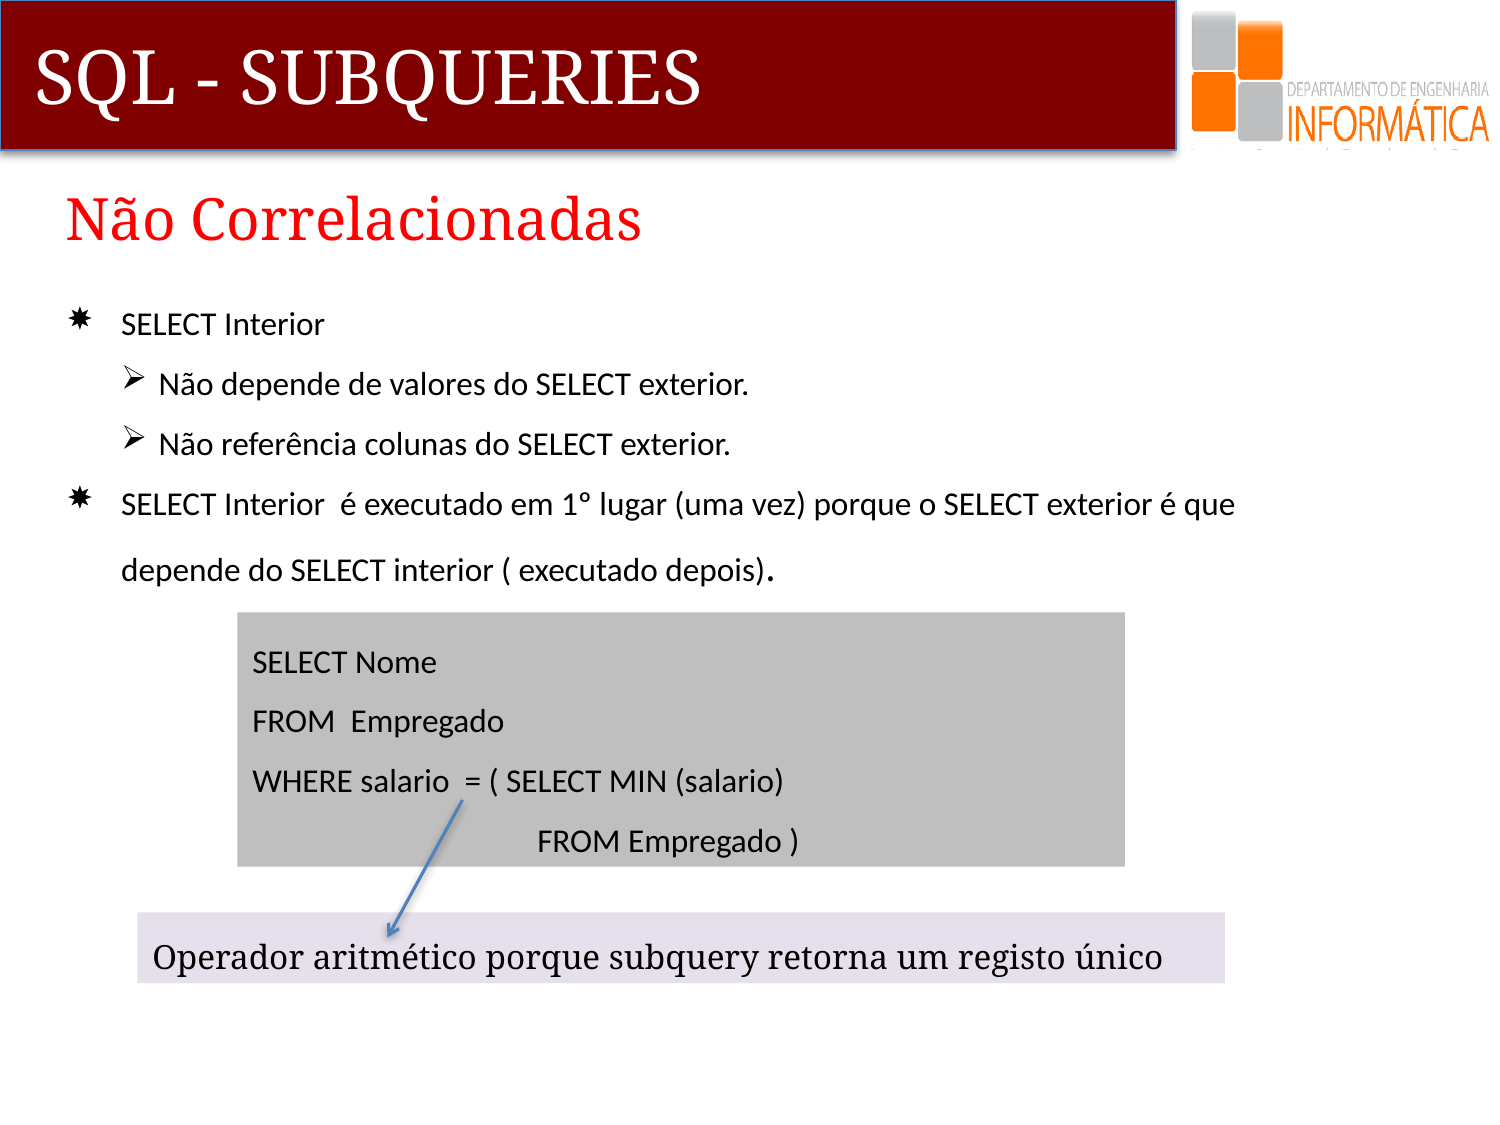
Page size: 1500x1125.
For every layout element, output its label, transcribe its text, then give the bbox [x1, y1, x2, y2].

text_box Operador aritmético porque subquery retorna um registo único [137, 912, 1225, 984]
text_box SELECT Nome FROM Empregado WHERE salario = ( SELECT MIN (salario) FROM Empregado ) [237, 612, 1125, 867]
picture [1180, 0, 1500, 150]
title Não Correlacionadas [50, 174, 1400, 325]
text_box SELECT Interior Não depende de valores do SELECT exterior. Não referência colunas do SELECT exterior. SELECT Interior é executado em 1º lugar (uma vez) porque o SELECT exterior é que depende do SELECT interior ( executado depois). [50, 275, 1300, 675]
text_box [387, 799, 463, 938]
